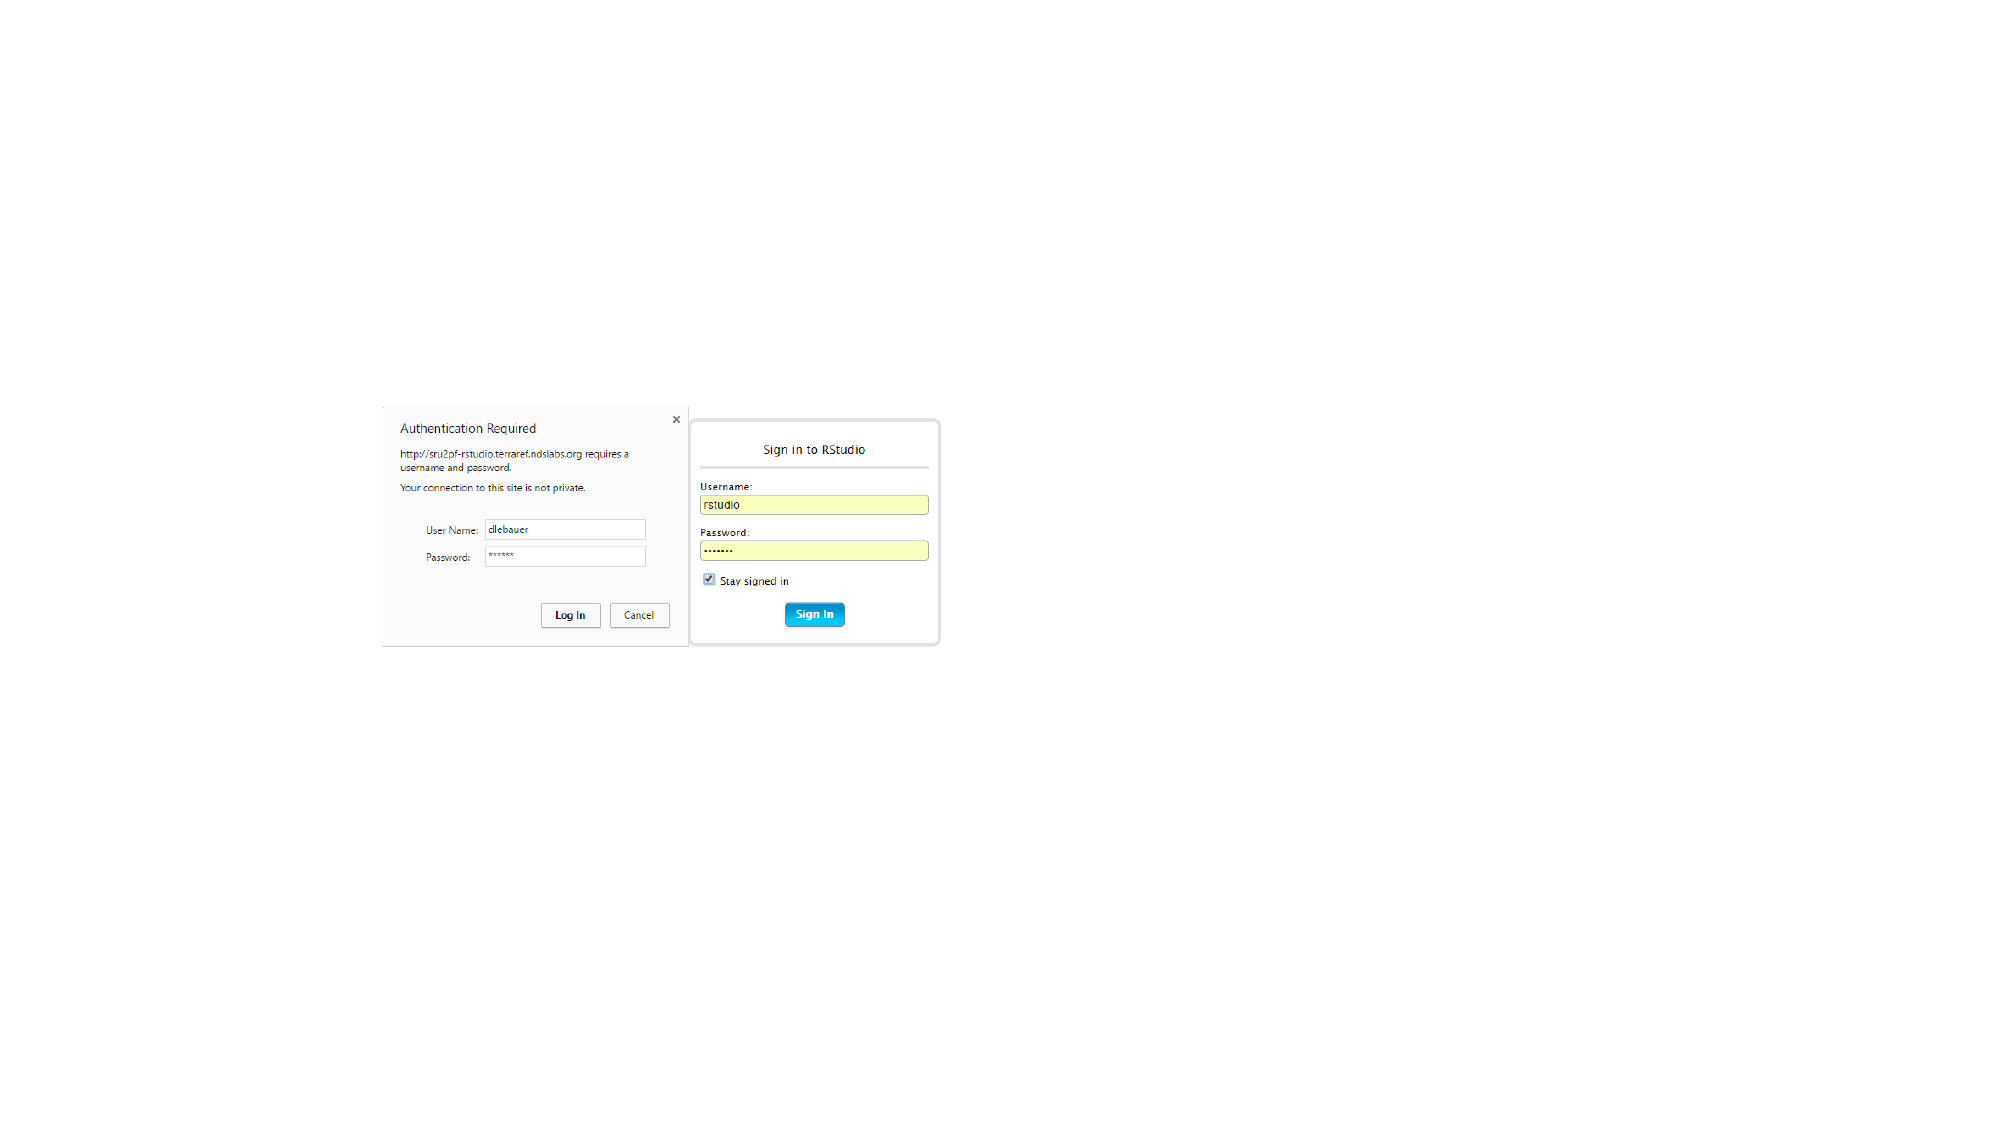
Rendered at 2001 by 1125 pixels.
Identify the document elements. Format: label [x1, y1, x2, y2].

picture [383, 407, 689, 647]
list [689, 417, 941, 647]
